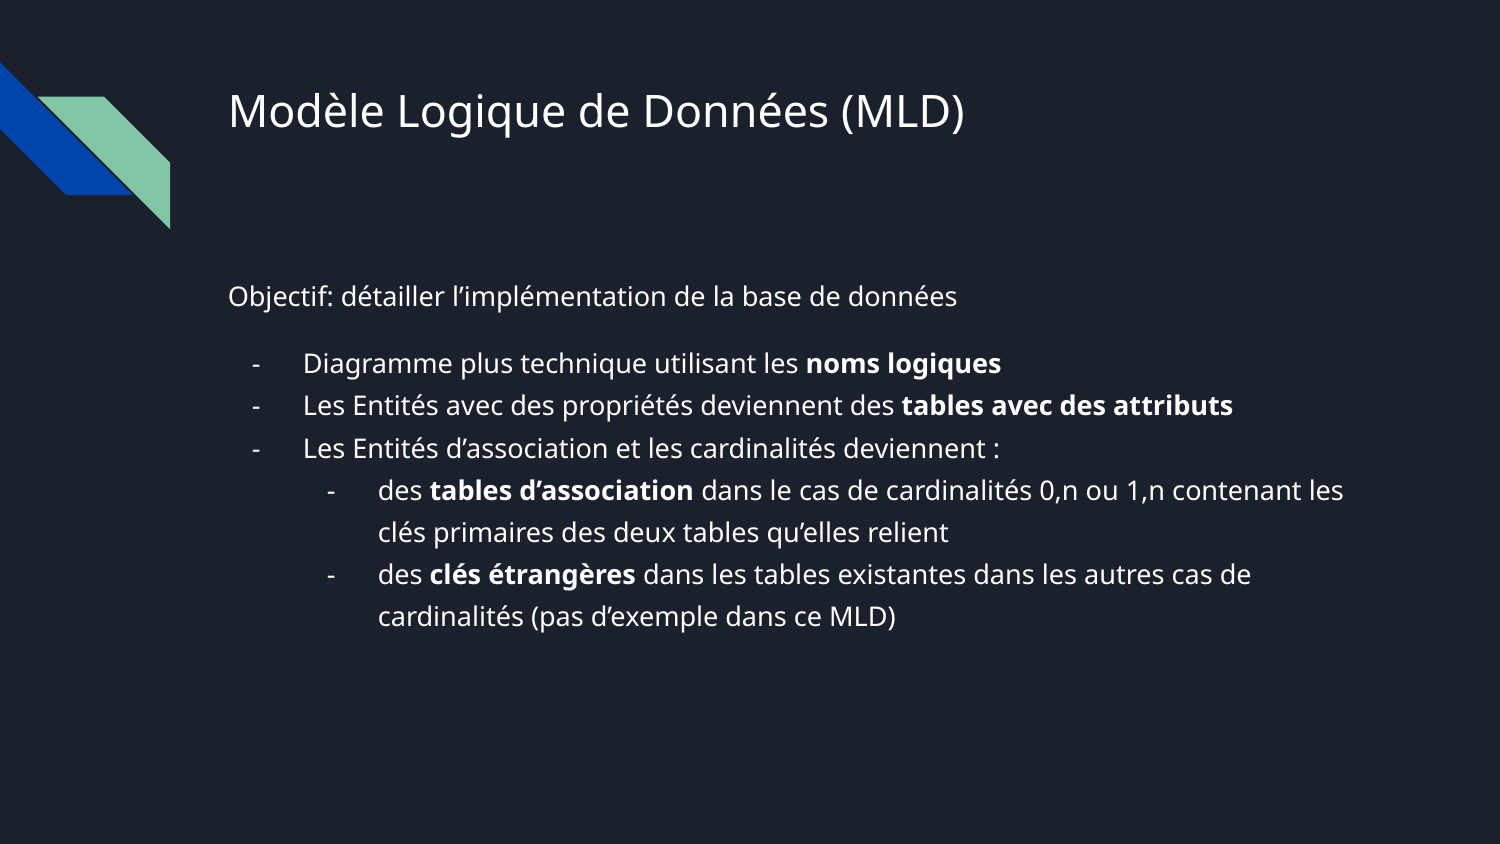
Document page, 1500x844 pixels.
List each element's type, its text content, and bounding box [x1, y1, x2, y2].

list Objectif: détailler l’implémentation de la base de données Diagramme plus technique utilisant les noms logiques Les Entités avec des propriétés deviennent des tables avec des attributs Les Entités d’association et les cardinalités deviennent : des tables d’association dans le cas de cardinalités 0,n ou 1,n contenant les clés primaires des deux tables qu’elles relient des clés étrangères dans les tables existantes dans les autres cas de cardinalités (pas d’exemple dans ce MLD) [212, 257, 1368, 735]
title Modèle Logique de Données (MLD) [212, 64, 1368, 215]
